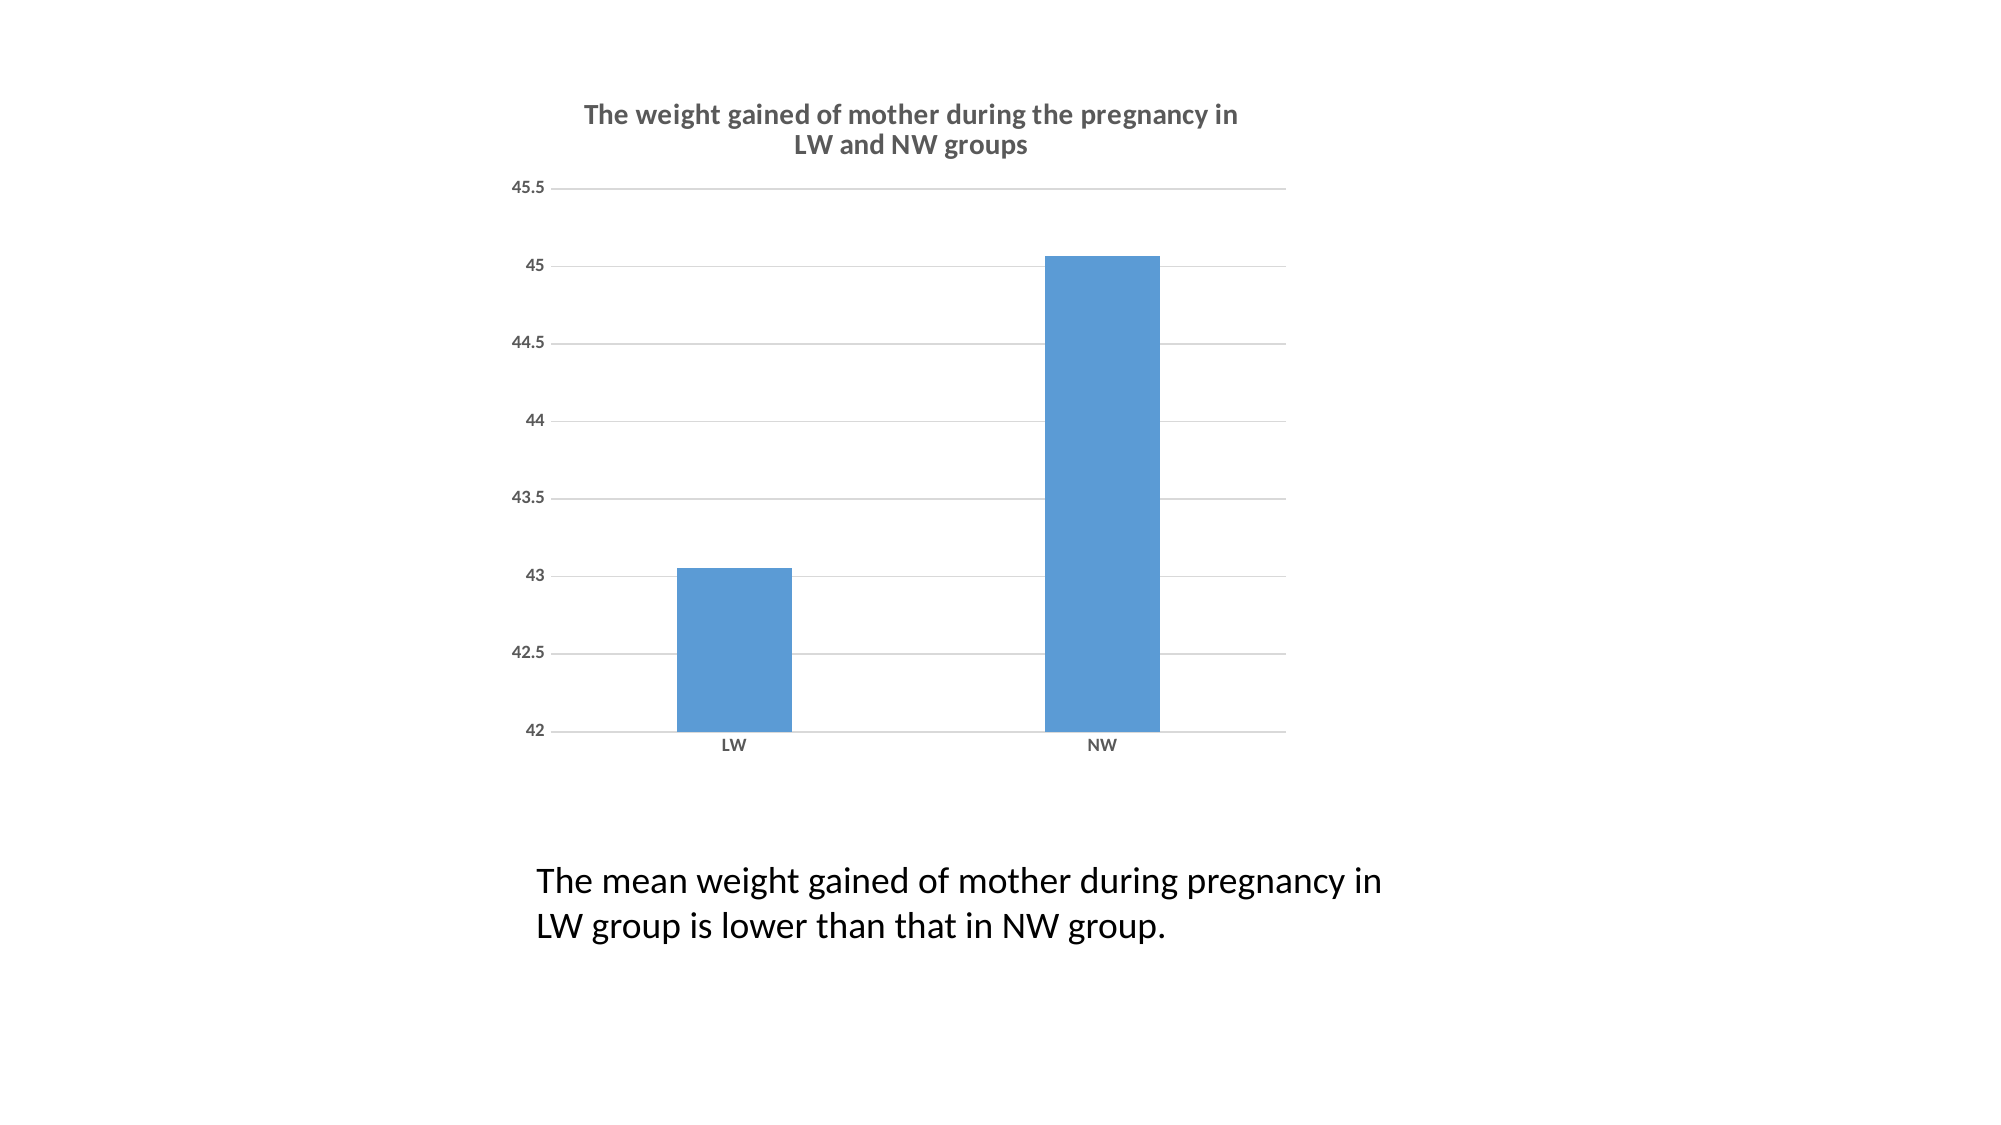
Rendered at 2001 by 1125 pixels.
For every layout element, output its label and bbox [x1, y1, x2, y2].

text_box [521, 848, 1402, 954]
chart [488, 71, 1335, 783]
